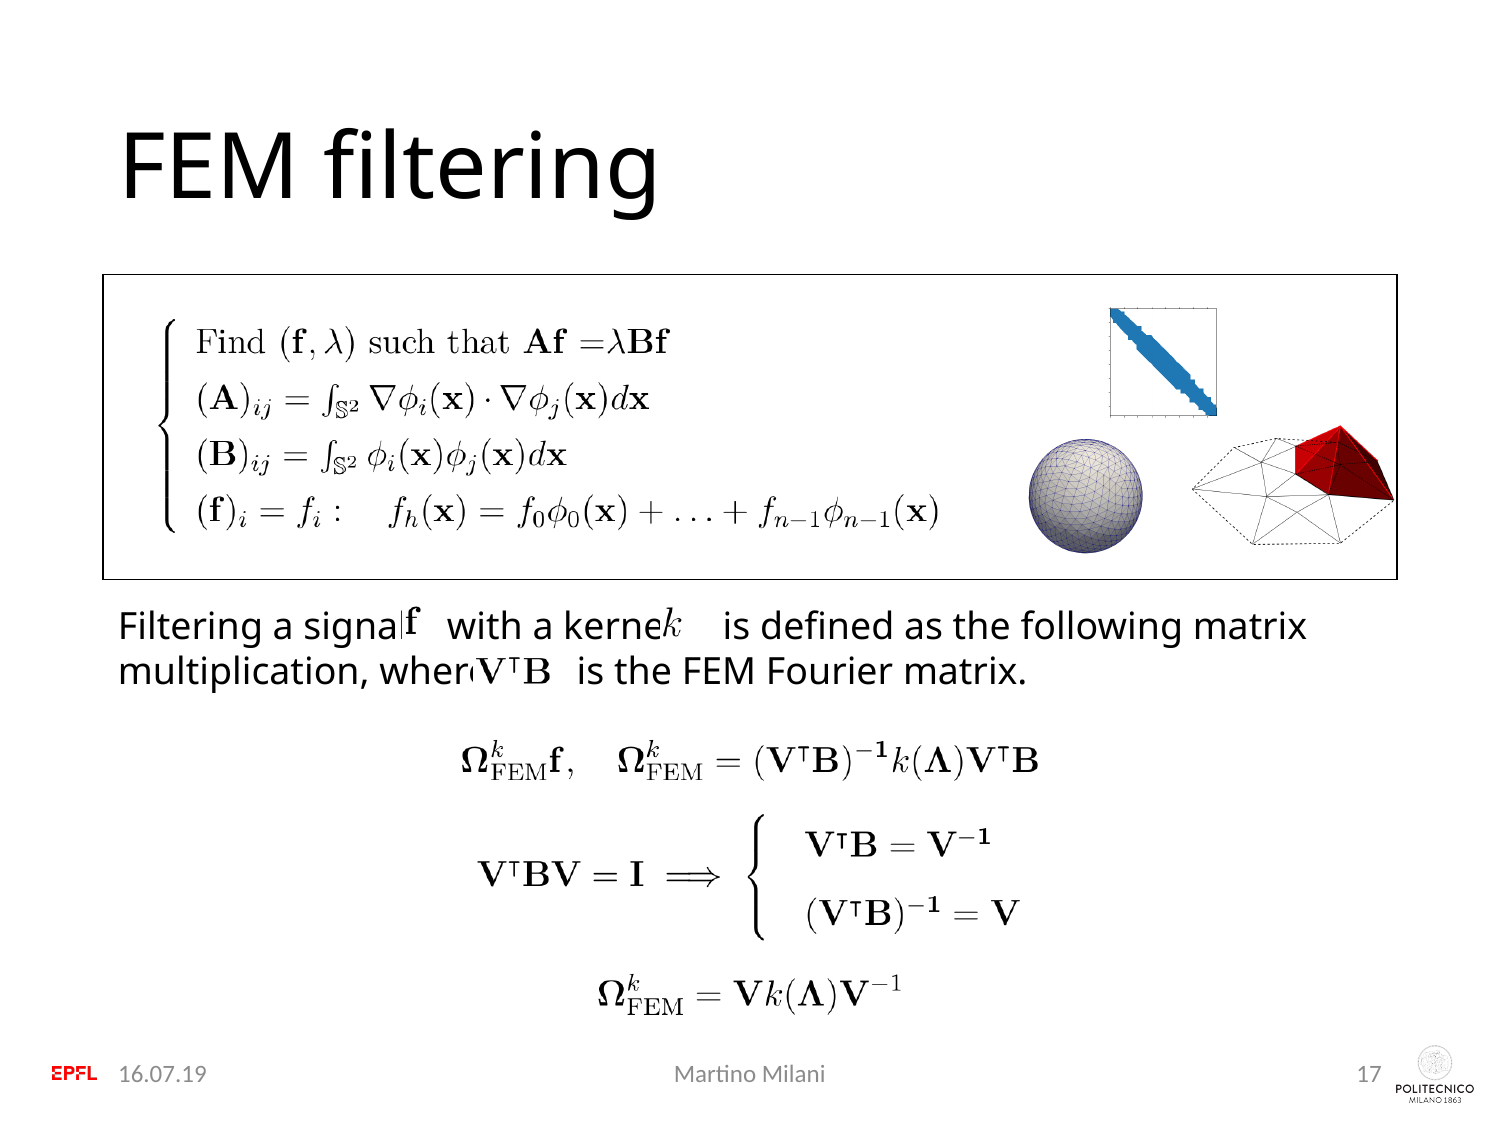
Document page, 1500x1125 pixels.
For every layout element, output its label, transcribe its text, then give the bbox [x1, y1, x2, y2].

picture [984, 422, 1397, 564]
title FEM filtering [103, 59, 1397, 278]
picture [1396, 1045, 1474, 1103]
picture [447, 714, 1053, 1044]
text_box Filtering a signal with a kernel is defined as the following matrix multiplication, where is the FEM Fourier matrix. [103, 594, 1397, 700]
picture [473, 652, 557, 690]
picture [1107, 305, 1220, 420]
picture [52, 1066, 97, 1080]
picture [402, 601, 425, 639]
slide_number 17 [1059, 1042, 1397, 1103]
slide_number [103, 1042, 441, 1103]
text_box [102, 274, 1398, 580]
picture [660, 601, 685, 639]
footer Martino Milani [496, 1044, 1004, 1103]
picture [143, 307, 945, 550]
